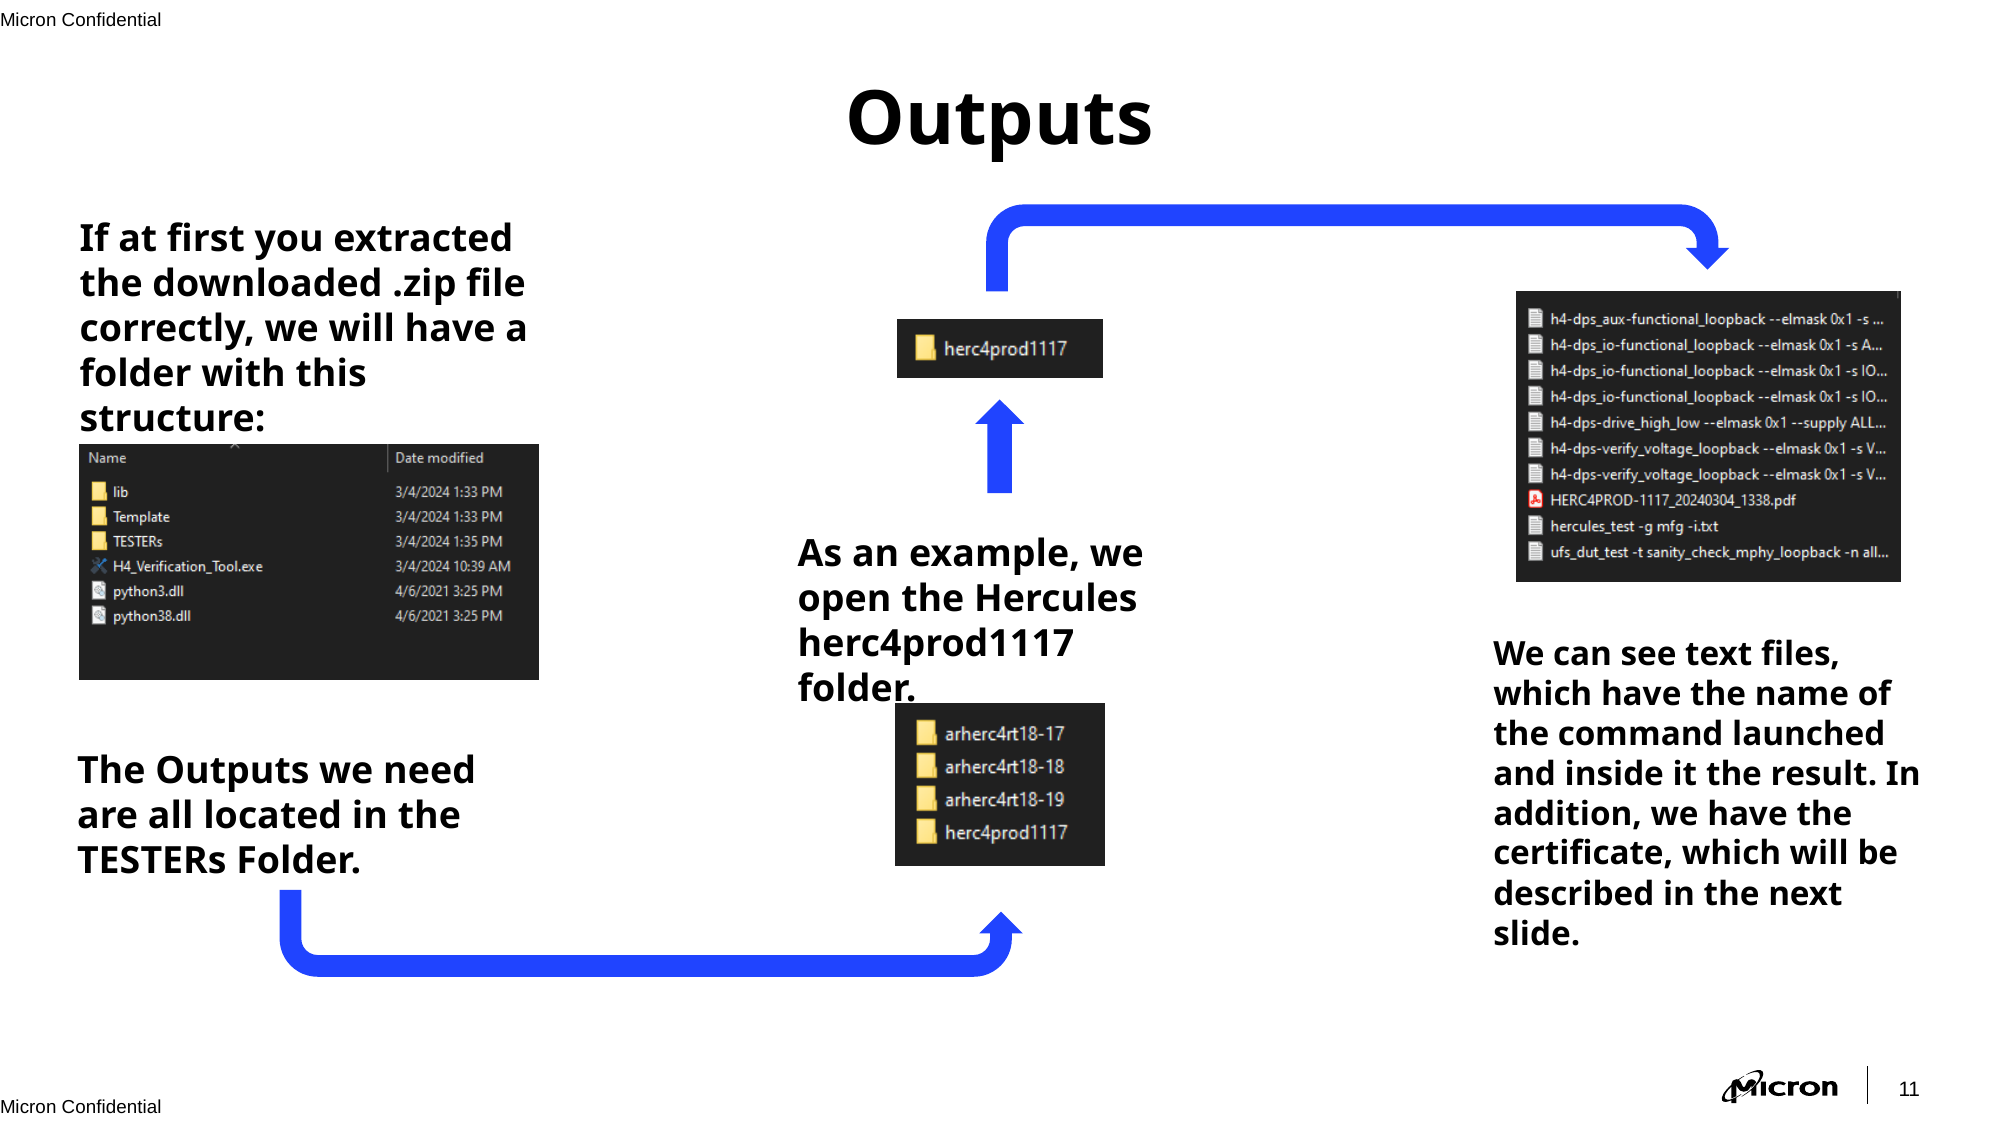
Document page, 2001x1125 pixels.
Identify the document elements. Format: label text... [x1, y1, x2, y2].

text_box If at first you extracted the downloaded .zip file correctly, we will have a folder with this structure: [79, 214, 539, 440]
text_box [279, 889, 1023, 977]
picture [79, 444, 539, 680]
text_box As an example, we open the Hercules herc4prod1117 folder. [782, 522, 1217, 717]
picture [897, 319, 1103, 378]
title Outputs [79, 79, 1920, 167]
text_box [975, 399, 1025, 494]
text_box The Outputs we need are all located in the TESTERs Folder. [62, 738, 539, 889]
picture [1516, 291, 1901, 582]
text_box [986, 204, 1730, 292]
picture [895, 703, 1105, 866]
text_box We can see text files, which have the name of the command launched and inside it the result. In addition, we have the certificate, which will be described in the next slide. [1478, 624, 1938, 959]
